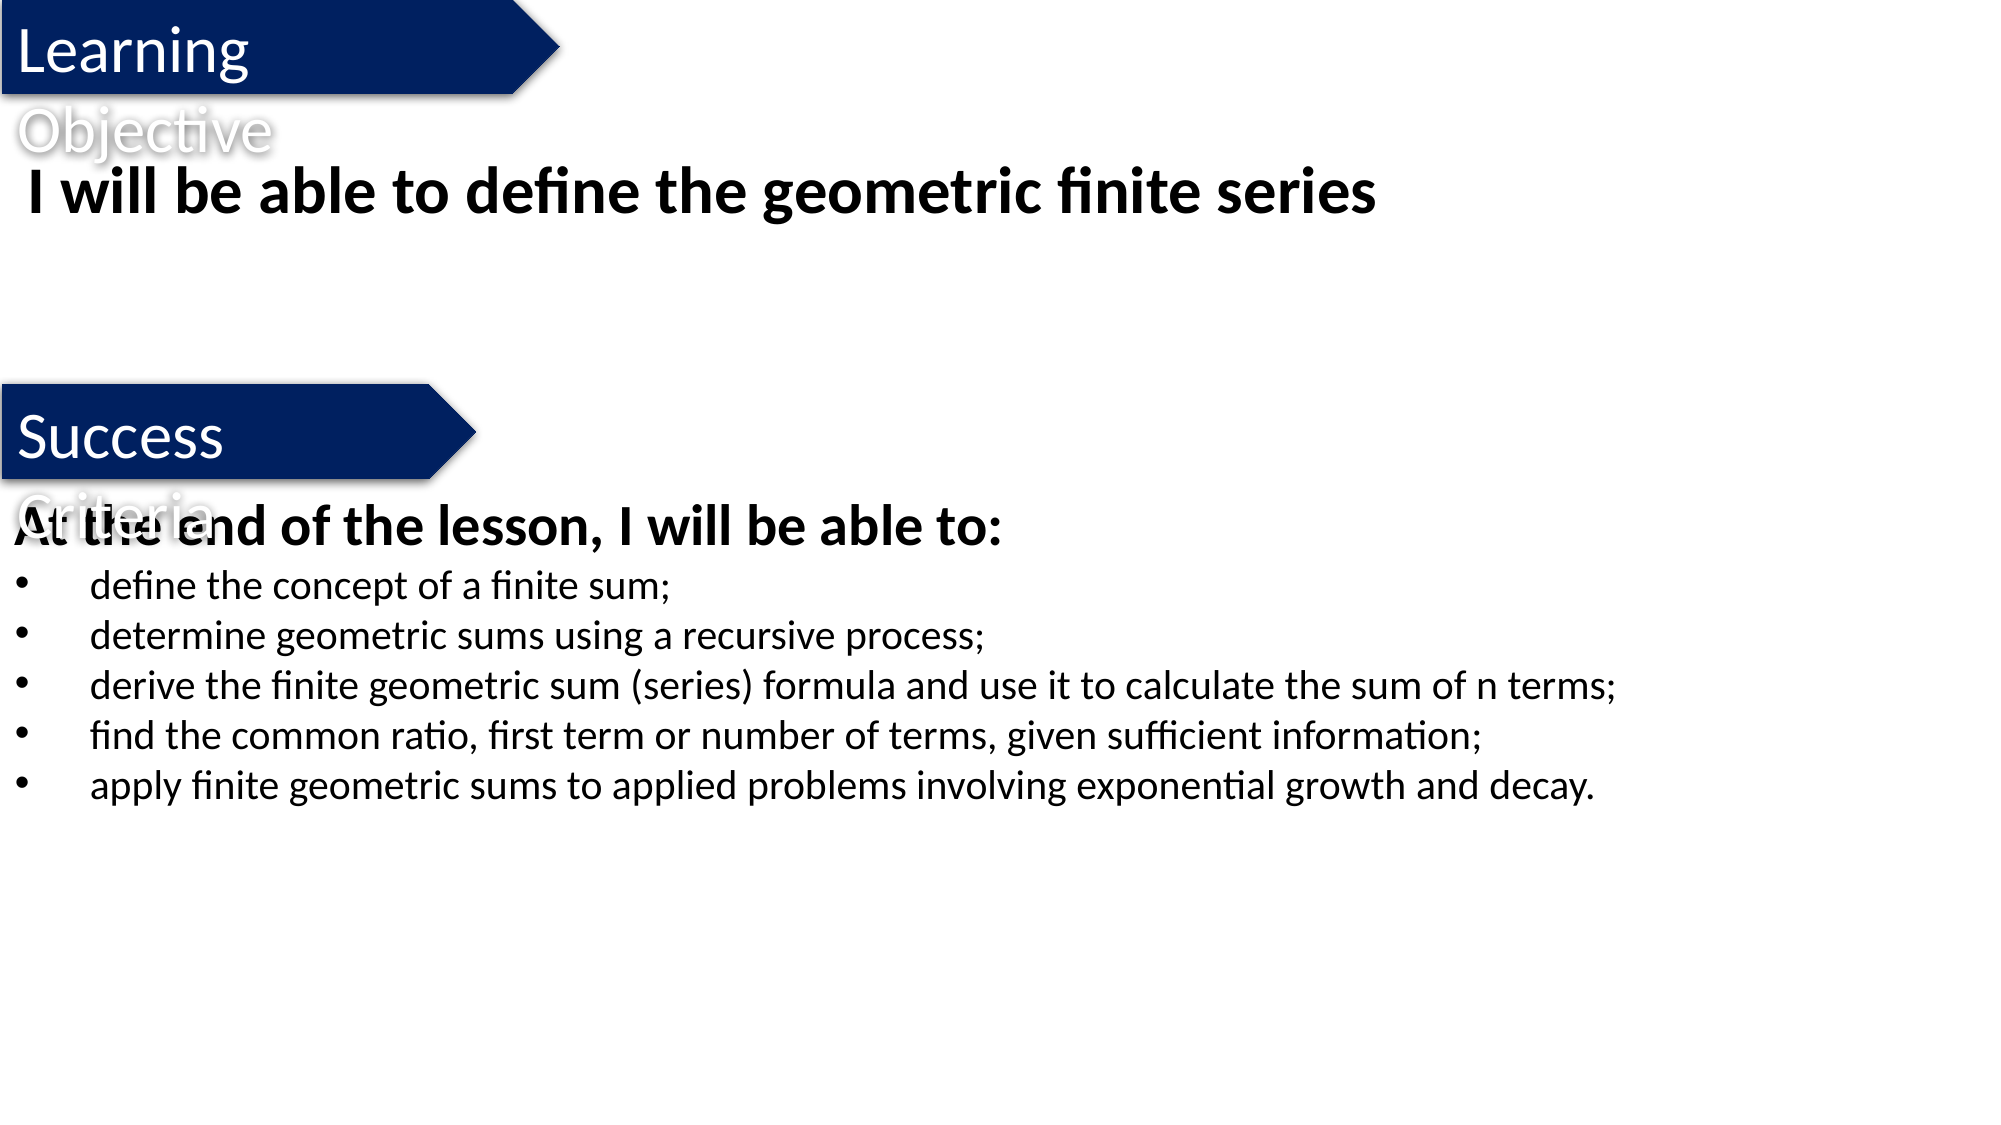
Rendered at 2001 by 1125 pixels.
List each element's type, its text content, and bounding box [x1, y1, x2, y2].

text_box Learning Objective [2, 0, 560, 94]
text_box Success Criteria [2, 384, 476, 479]
text_box At the end of the lesson, I will be able to: define the concept of a finite sum; determine geometric sums using a recursive process; derive the finite geometric sum (series) formula and use it to calculate the sum of n terms; find the common ratio, first term or number of terms, given sufficient information; apply finite geometric sums to applied problems involving exponential growth and decay. [0, 480, 1953, 865]
text_box I will be able to define the geometric finite series [12, 139, 1656, 234]
